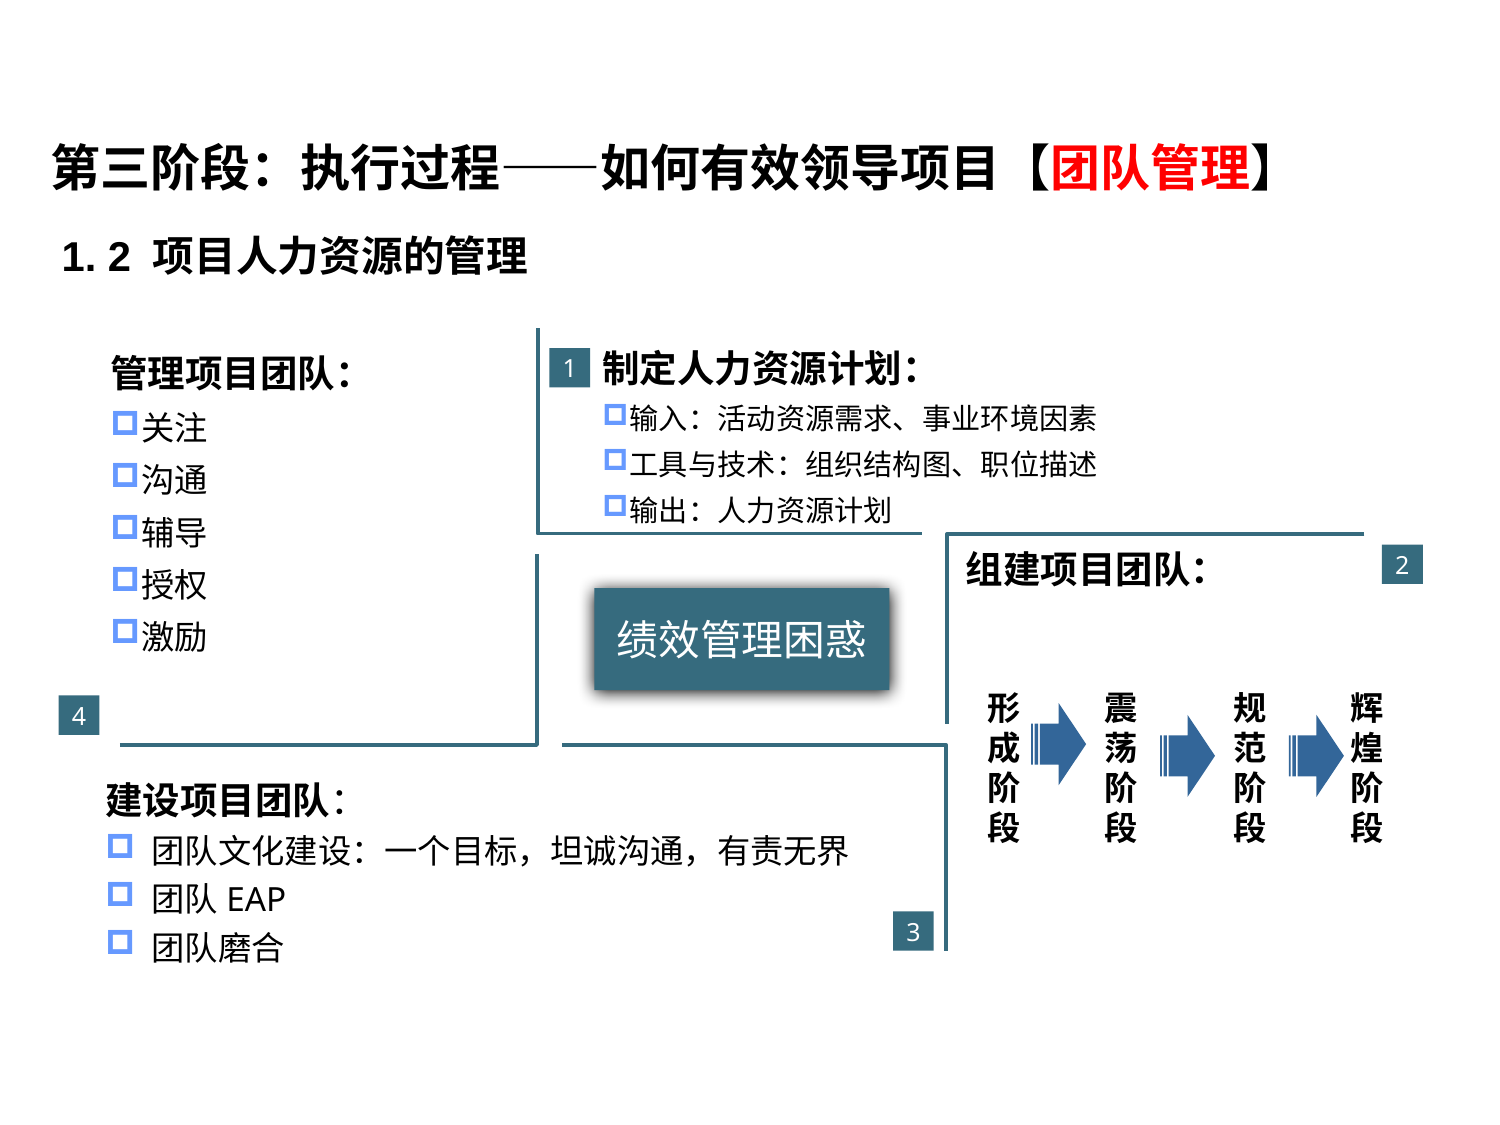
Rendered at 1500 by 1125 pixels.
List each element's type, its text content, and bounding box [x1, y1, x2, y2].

text_box 第三阶段：执行过程——如何有效领导项目【团队管理】 [35, 128, 1454, 211]
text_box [58, 327, 1424, 971]
text_box 1. 2 项目人力资源的管理 [46, 222, 762, 288]
